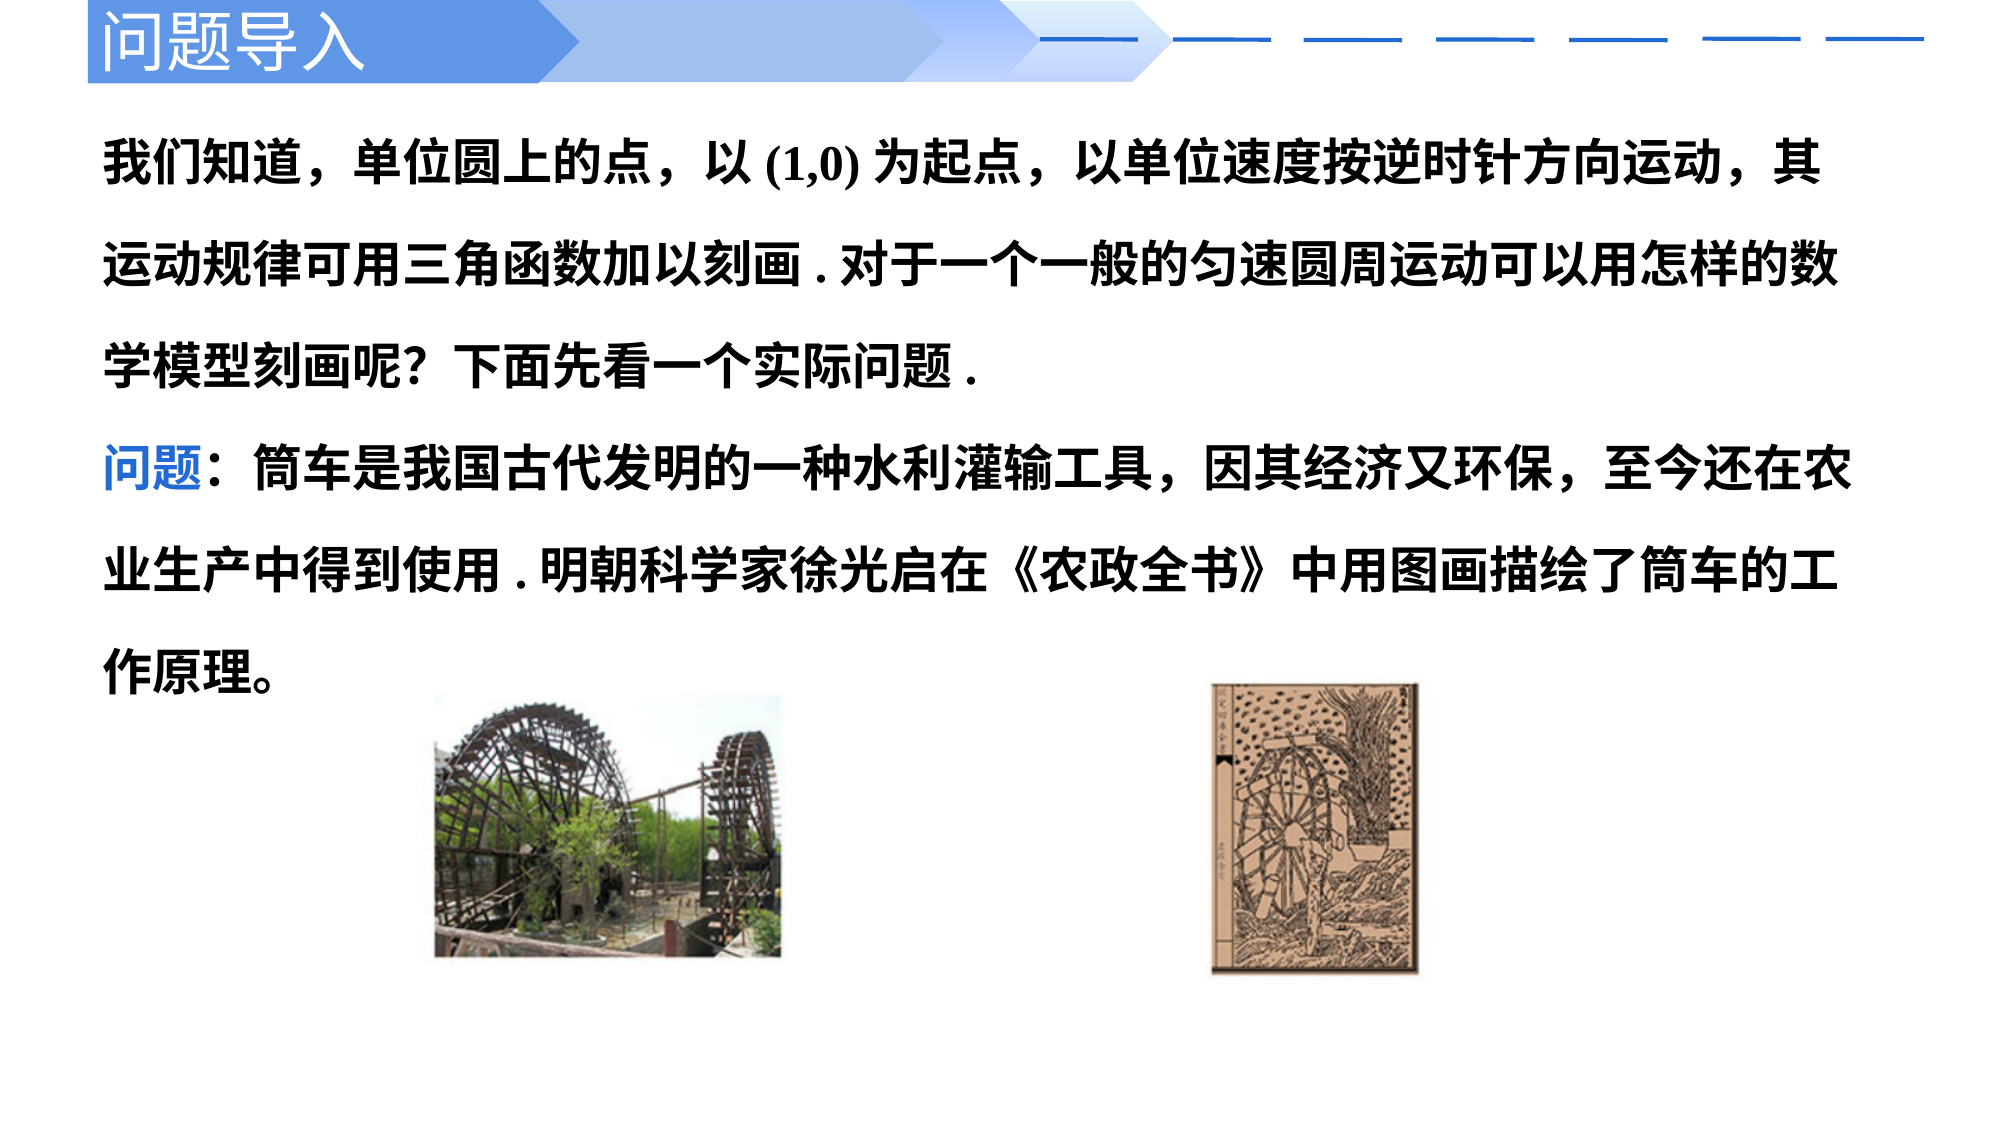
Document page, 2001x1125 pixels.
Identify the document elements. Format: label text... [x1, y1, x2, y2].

picture [1197, 673, 1437, 983]
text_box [85, 0, 1925, 89]
text_box 我们知道，单位圆上的点，以(1,0)为起点，以单位速度按逆时针方向运动，其运动规律可用三角函数加以刻画.对于一个一般的匀速圆周运动可以用怎样的数学模型刻画呢？下面先看一个实际问题. 问题：筒车是我国古代发明的一种水利灌输工具，因其经济又环保，至今还在农业生产中得到使用.明朝科学家徐光启在《农政全书》中用图画描绘了筒车的工作原理。 [87, 89, 1873, 708]
picture [422, 673, 793, 967]
